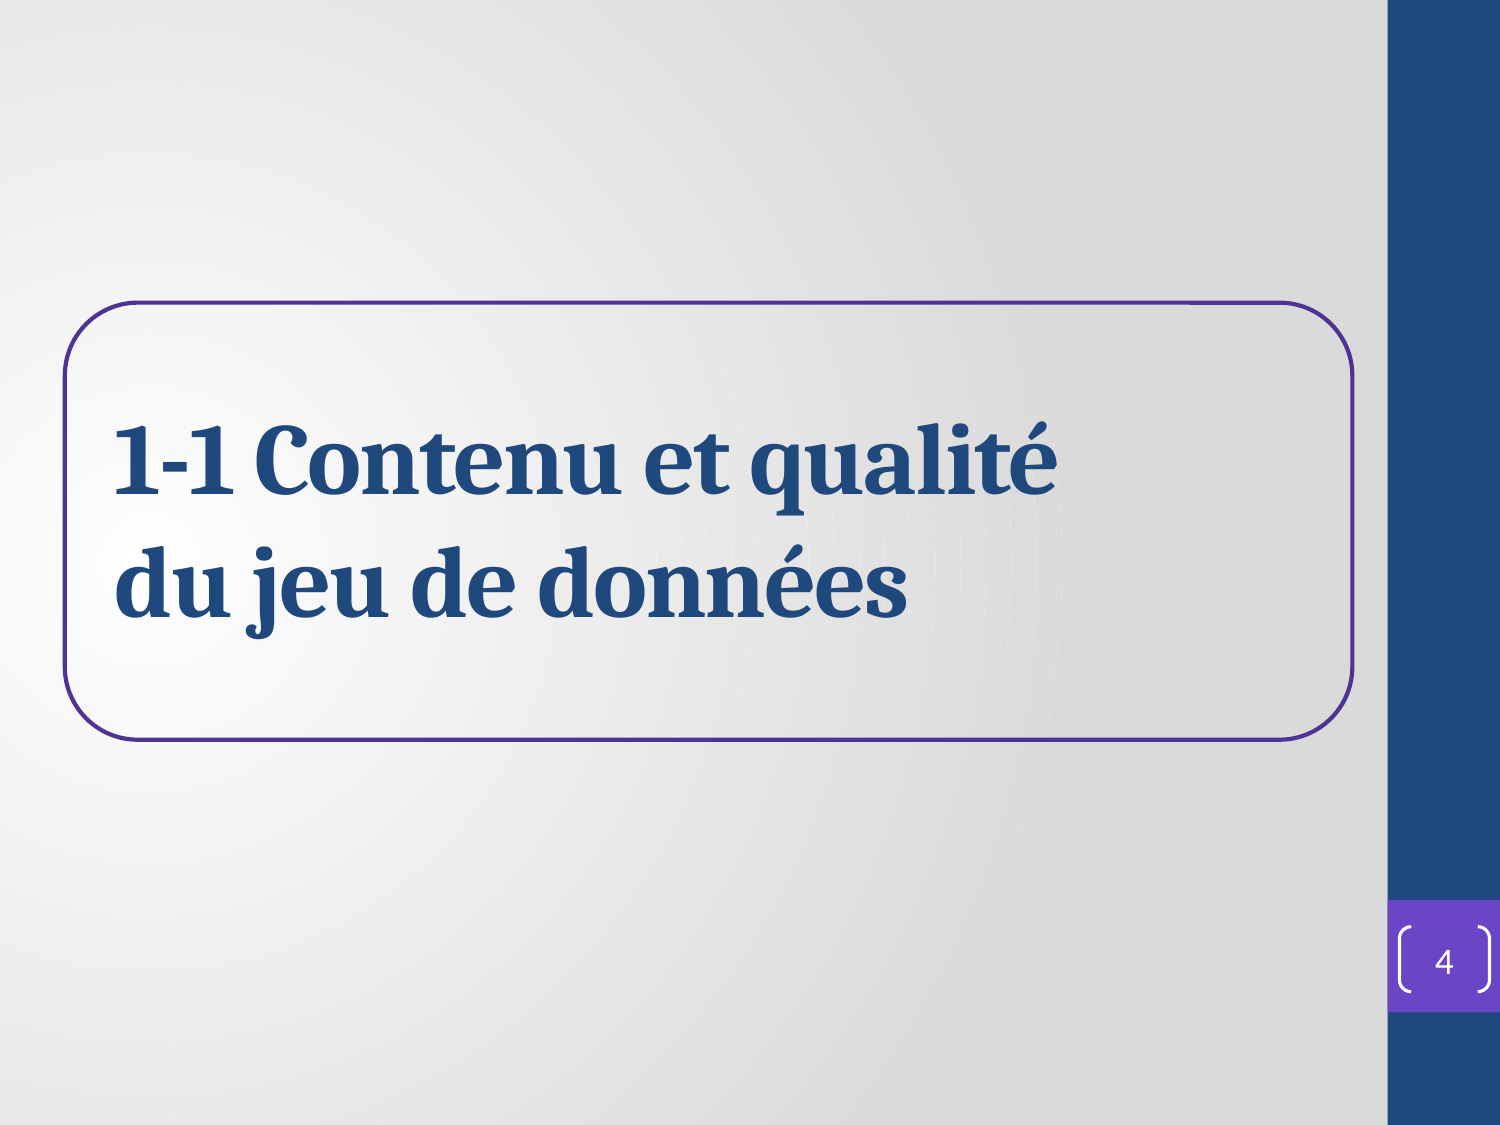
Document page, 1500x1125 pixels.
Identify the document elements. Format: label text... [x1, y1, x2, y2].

text_box [62, 300, 1355, 732]
slide_number 4 [1397, 925, 1492, 994]
text_box 1-1 Contenu et qualité du jeu de données [100, 385, 1338, 811]
